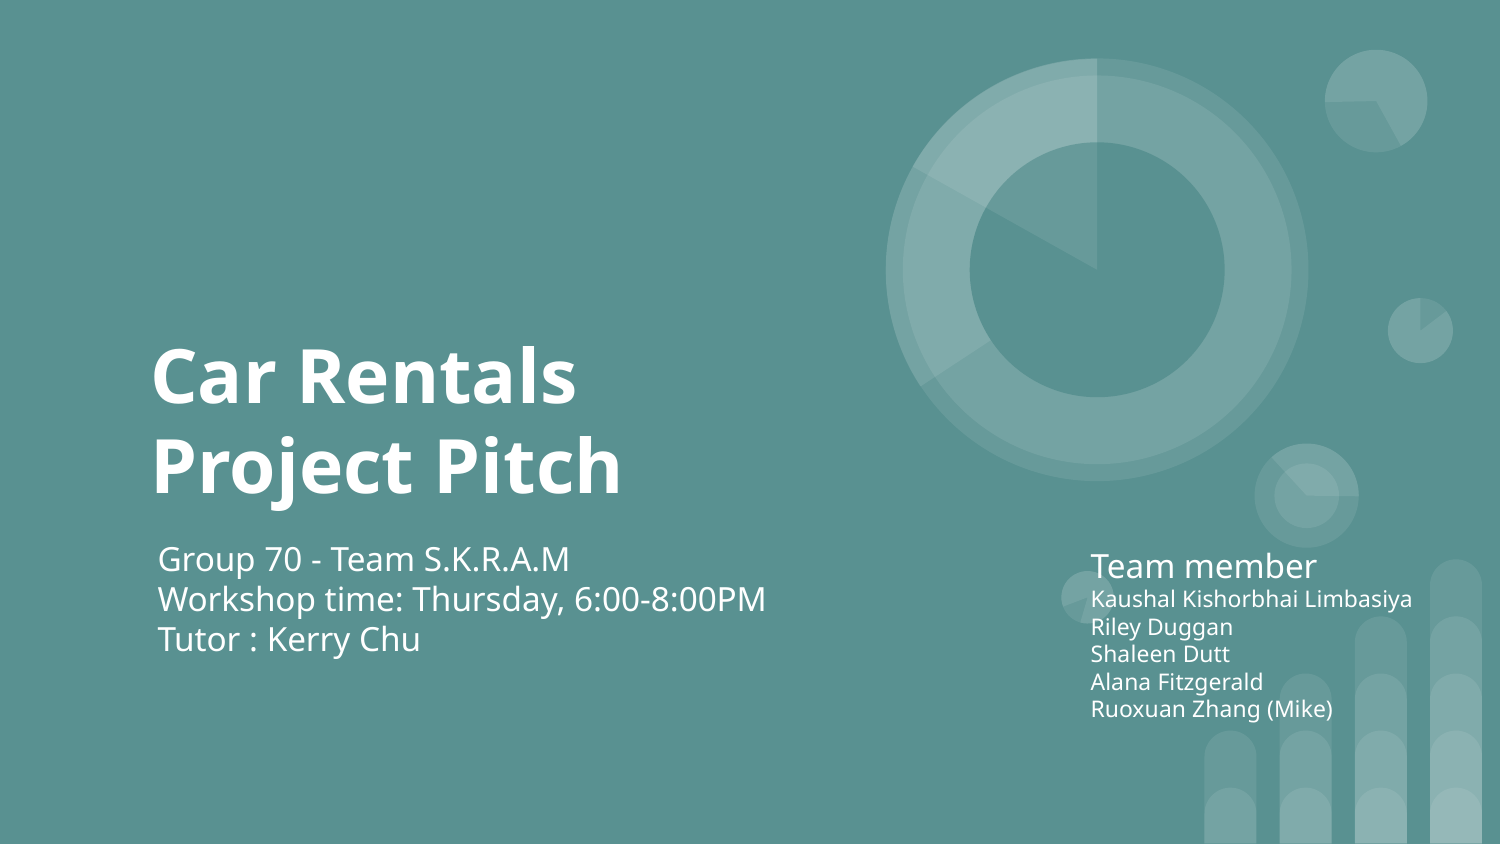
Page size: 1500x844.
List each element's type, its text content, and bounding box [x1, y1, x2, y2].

title Car Rentals Project Pitch [135, 264, 834, 572]
subtitle Team member Kaushal Kishorbhai Limbasiya Riley Duggan Shaleen Dutt Alana Fitzgerald Ruoxuan Zhang (Mike) [1075, 530, 1469, 758]
subtitle Group 70 - Team S.K.R.A.M Workshop time: Thursday, 6:00-8:00PM Tutor : Kerry Chu [142, 523, 841, 638]
